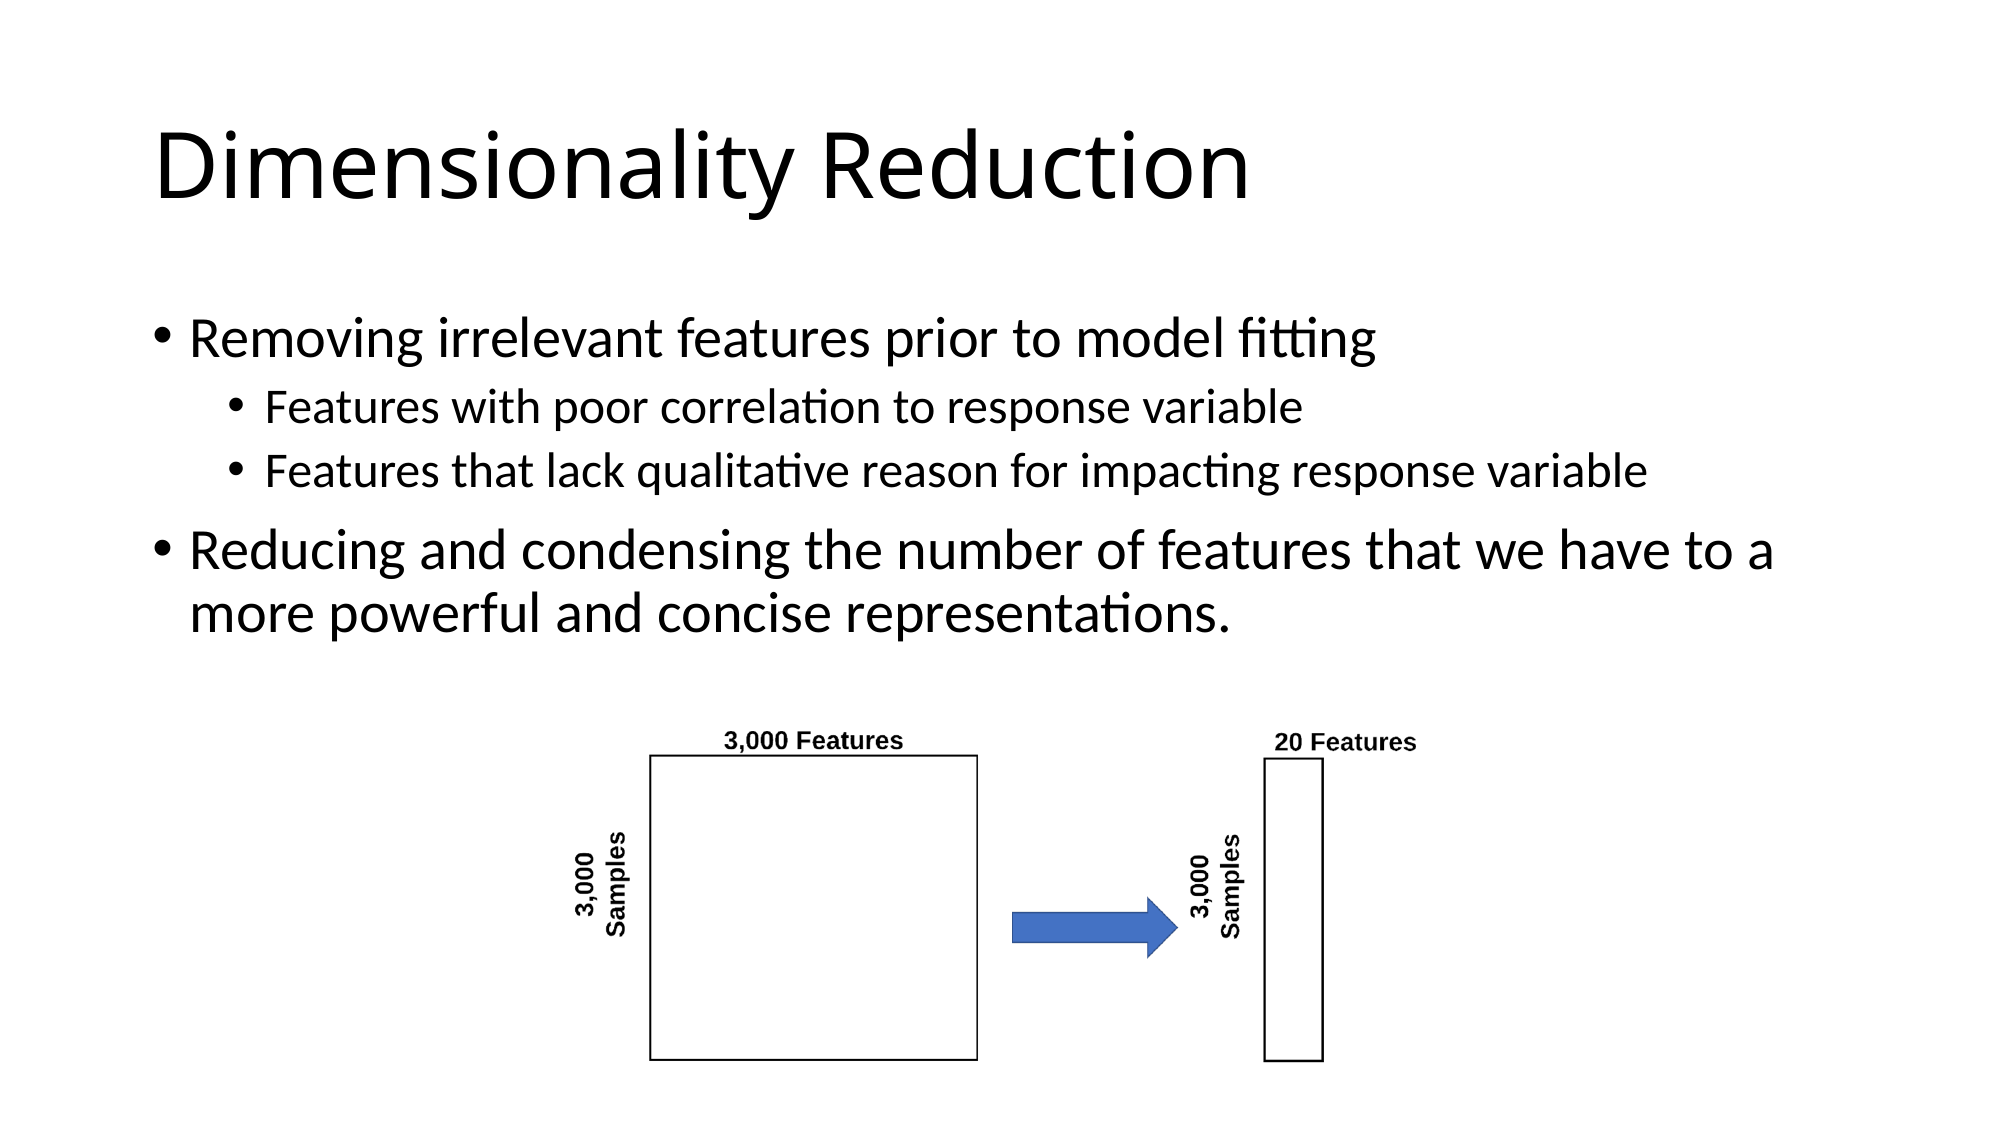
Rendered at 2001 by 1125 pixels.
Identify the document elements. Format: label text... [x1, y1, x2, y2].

picture [504, 662, 1496, 1107]
list Removing irrelevant features prior to model fitting Features with poor correlation to response variable Features that lack qualitative reason for impacting response variable Reducing and condensing the number of features that we have to a more powerful and concise representations. [137, 299, 1863, 1014]
title Dimensionality Reduction [137, 59, 1863, 278]
